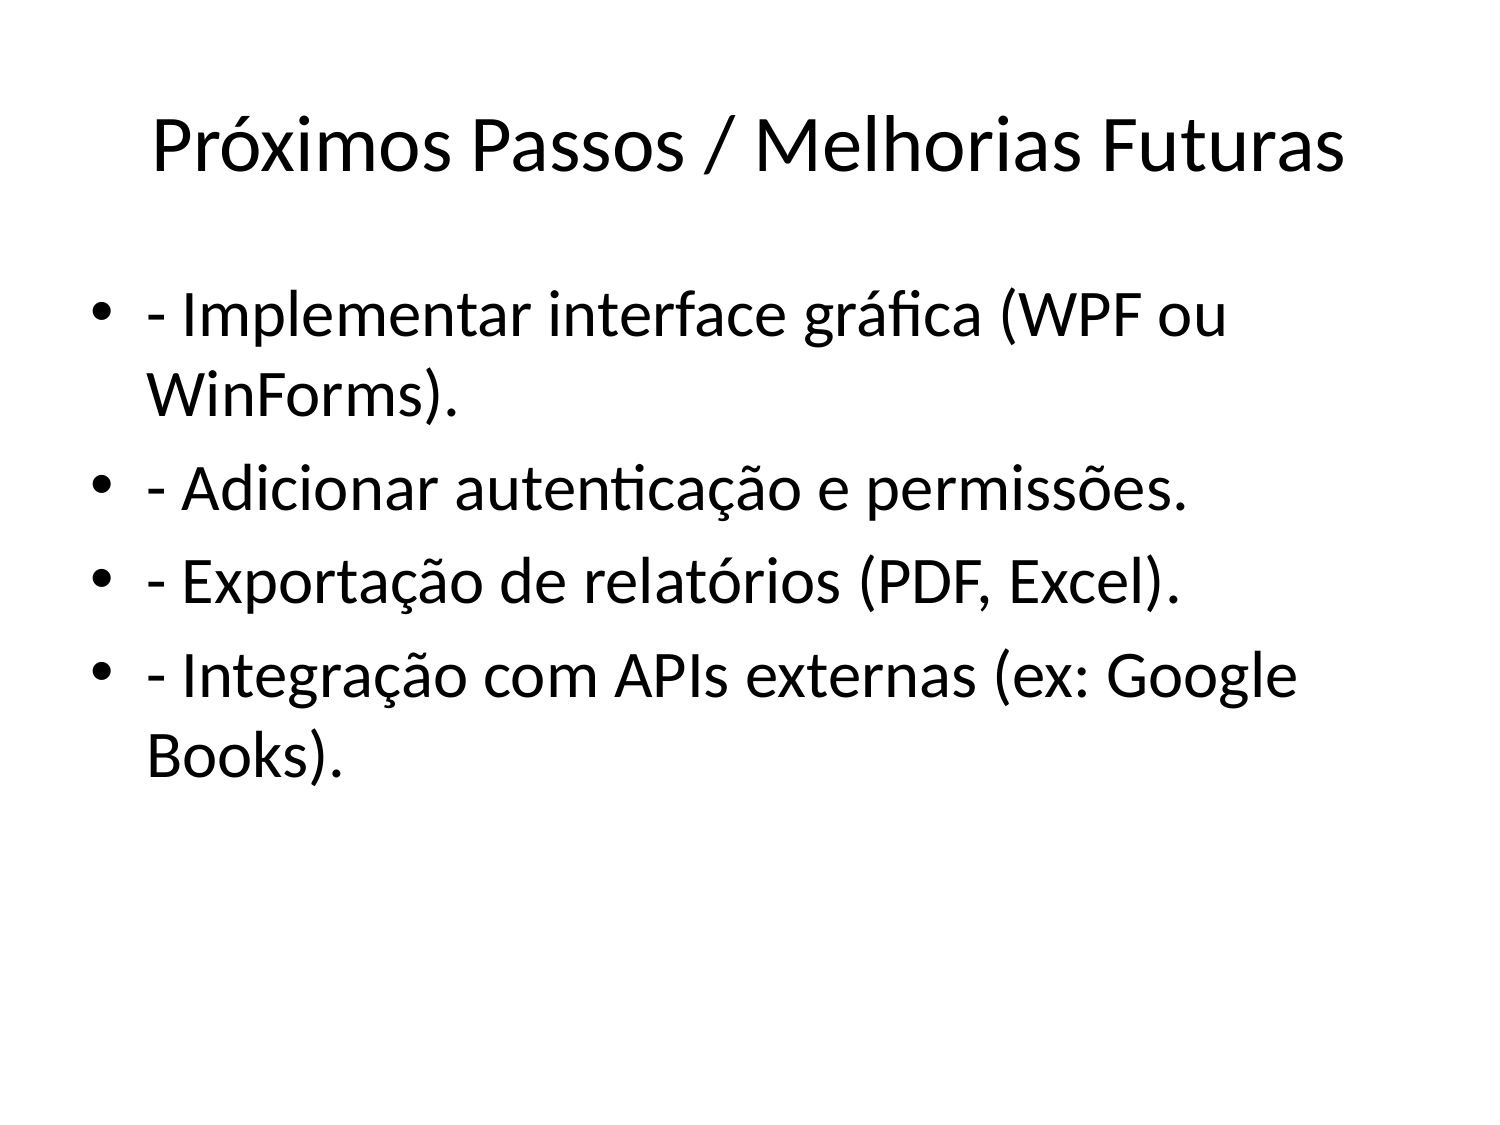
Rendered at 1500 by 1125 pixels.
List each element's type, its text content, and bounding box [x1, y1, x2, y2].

title Próximos Passos / Melhorias Futuras [75, 45, 1425, 233]
list - Implementar interface gráfica (WPF ou WinForms). - Adicionar autenticação e permissões. - Exportação de relatórios (PDF, Excel). - Integração com APIs externas (ex: Google Books). [75, 262, 1425, 1005]
